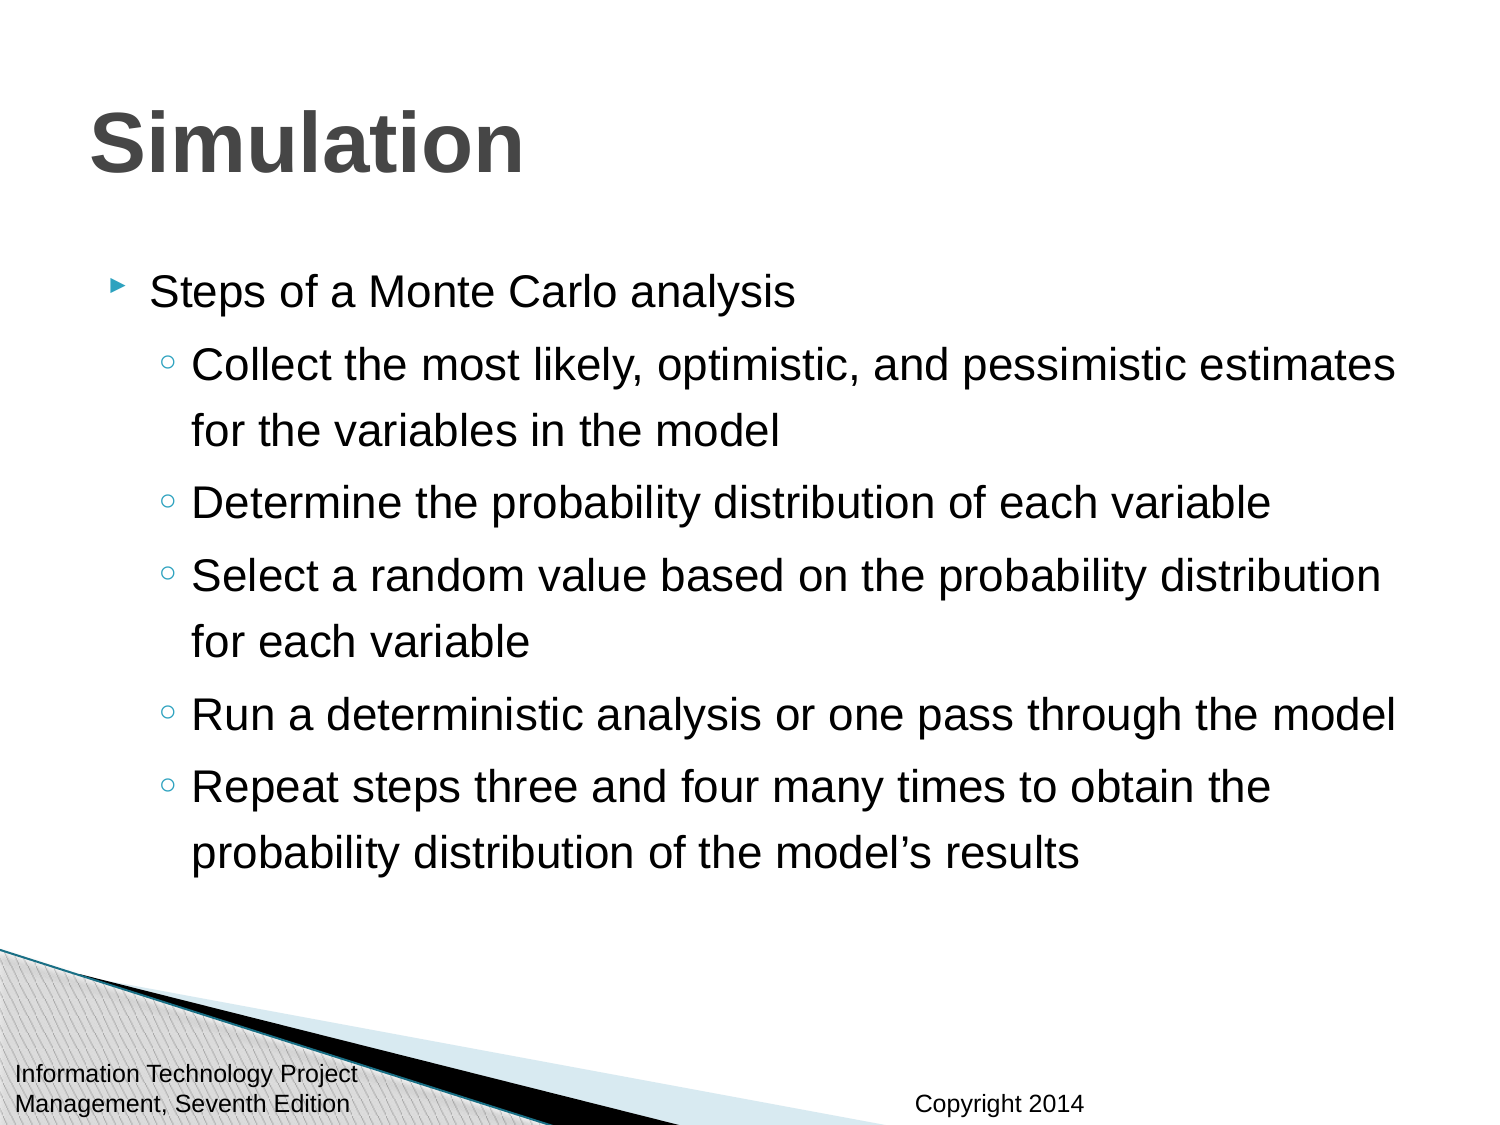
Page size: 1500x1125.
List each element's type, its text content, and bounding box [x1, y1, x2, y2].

list Steps of a Monte Carlo analysis Collect the most likely, optimistic, and pessimistic estimates for the variables in the model Determine the probability distribution of each variable Select a random value based on the probability distribution for each variable Run a deterministic analysis or one pass through the model Repeat steps three and four many times to obtain the probability distribution of the model’s results [74, 242, 1426, 986]
title Simulation [75, 45, 1425, 233]
footer Information Technology Project Management, Seventh Edition [0, 1065, 425, 1125]
